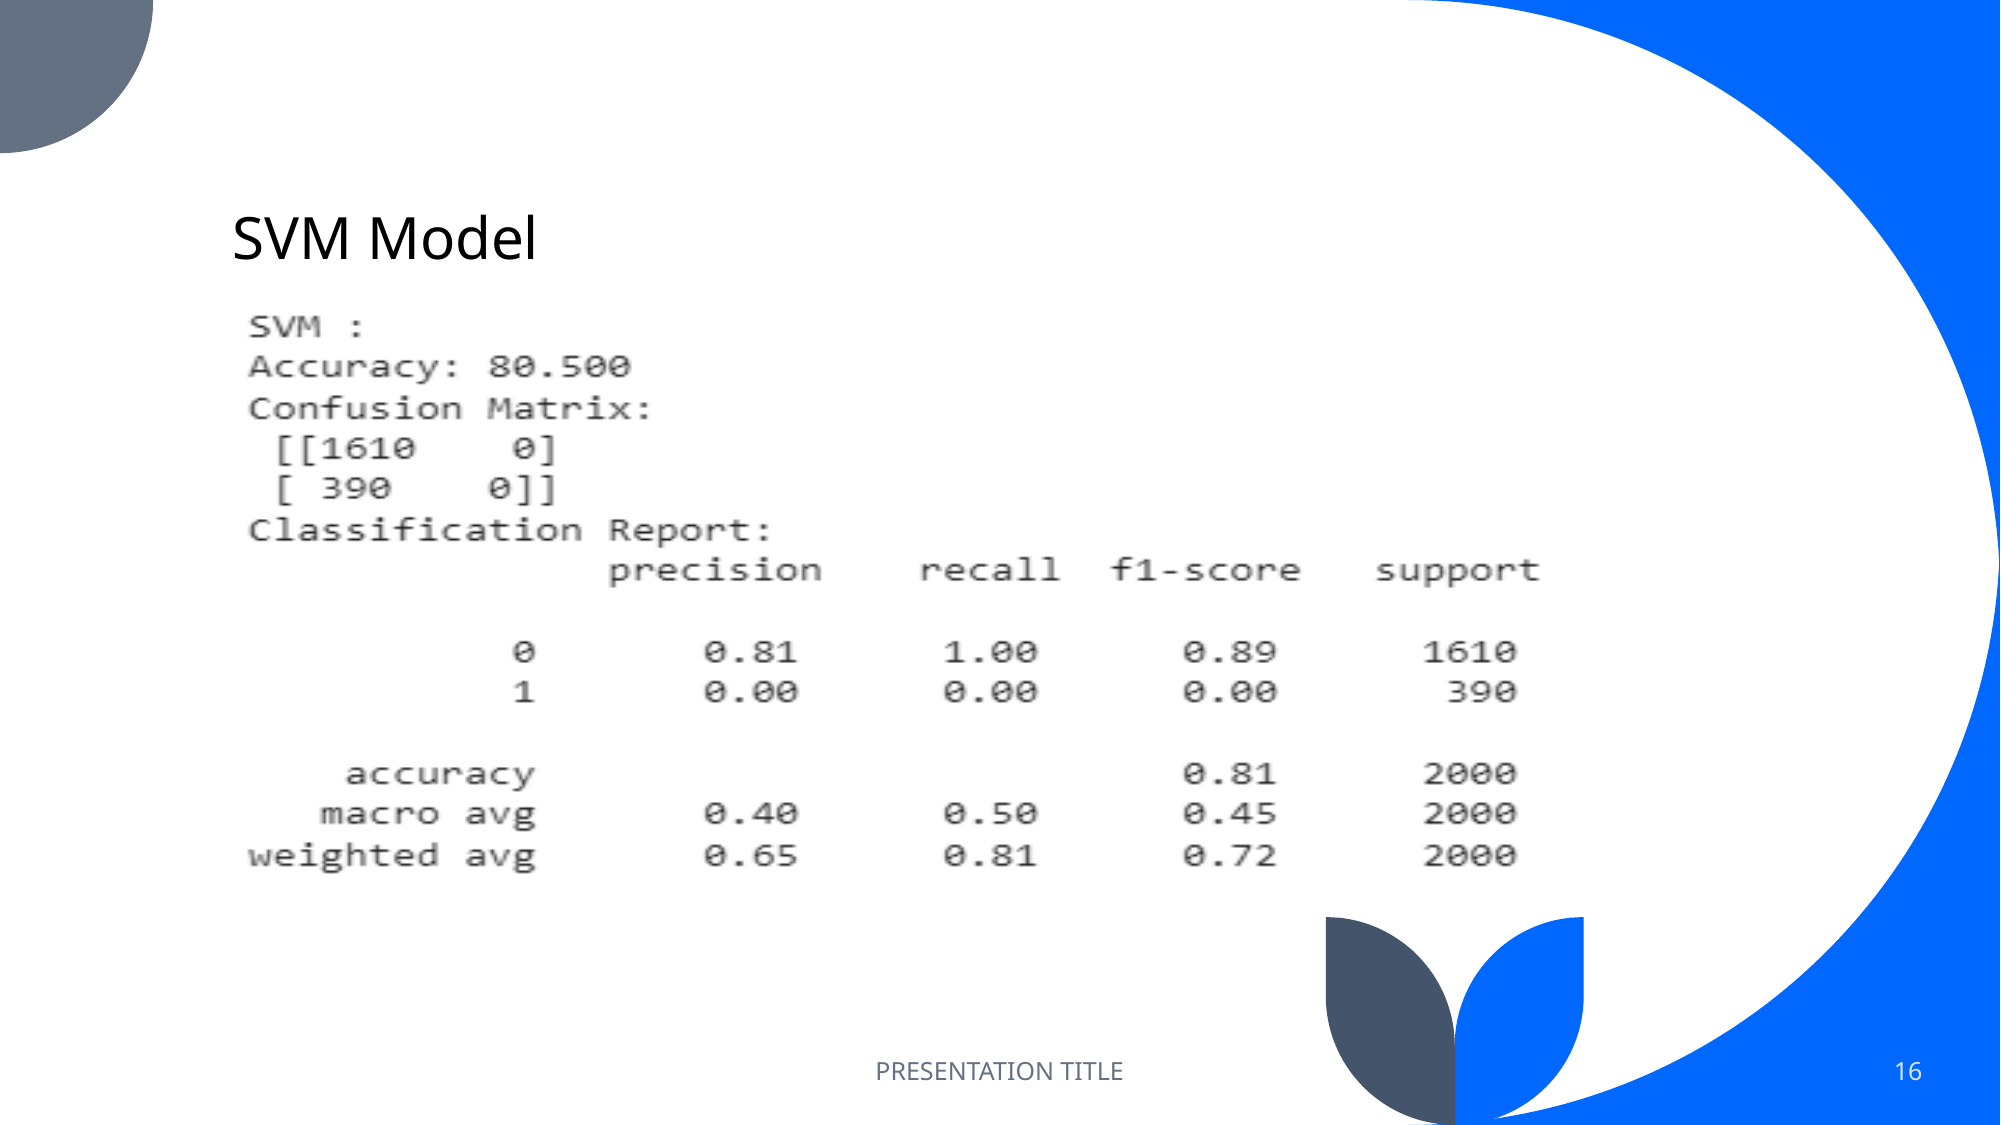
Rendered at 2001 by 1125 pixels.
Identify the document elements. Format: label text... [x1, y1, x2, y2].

title SVM Model [217, 62, 1801, 280]
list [240, 298, 1559, 897]
slide_number 16 [1665, 1042, 1938, 1103]
footer PRESENTATION TITLE [662, 1042, 1338, 1103]
